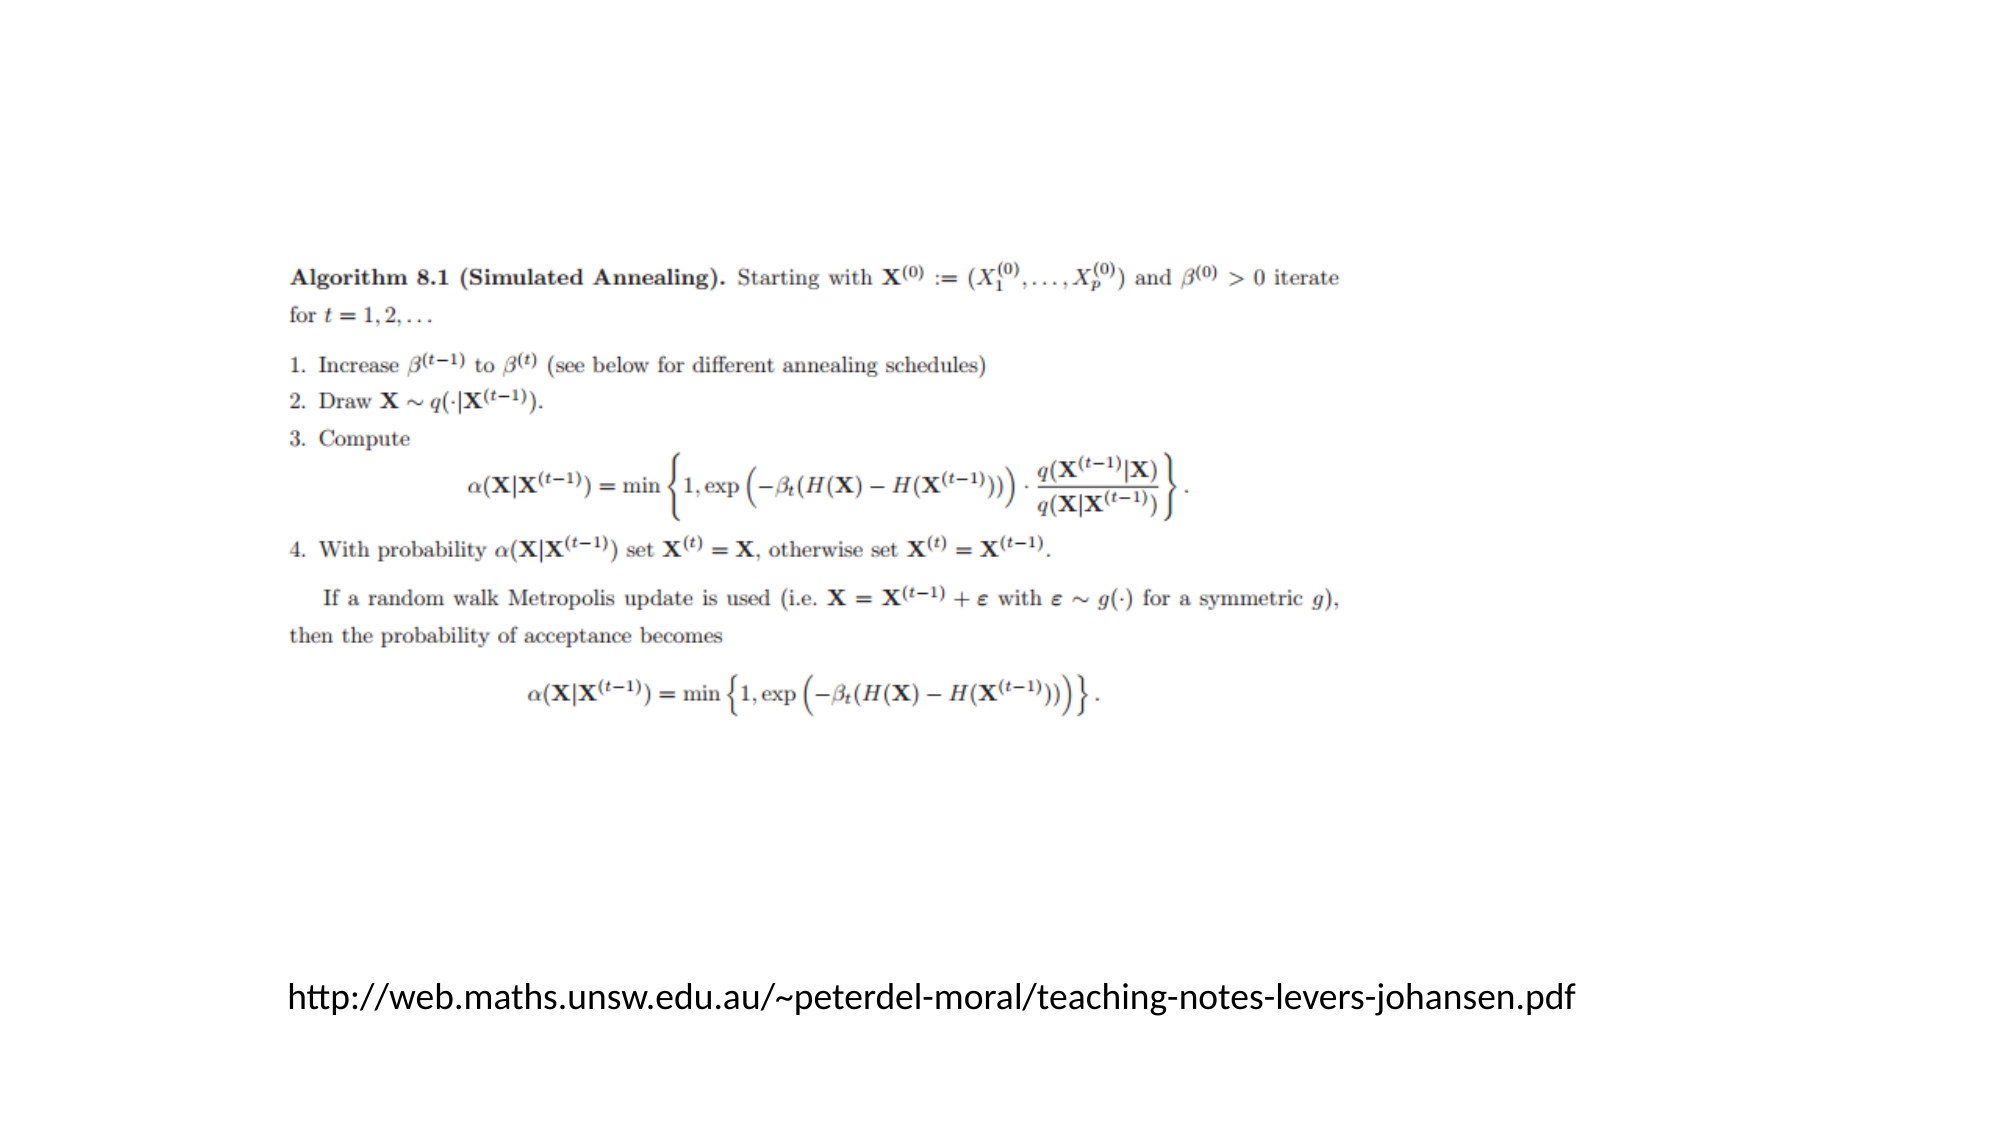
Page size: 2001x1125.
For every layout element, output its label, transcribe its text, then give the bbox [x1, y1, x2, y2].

picture [275, 249, 1390, 730]
text_box http://web.maths.unsw.edu.au/~peterdel-moral/teaching-notes-levers-johansen.pdf [272, 964, 1664, 1025]
